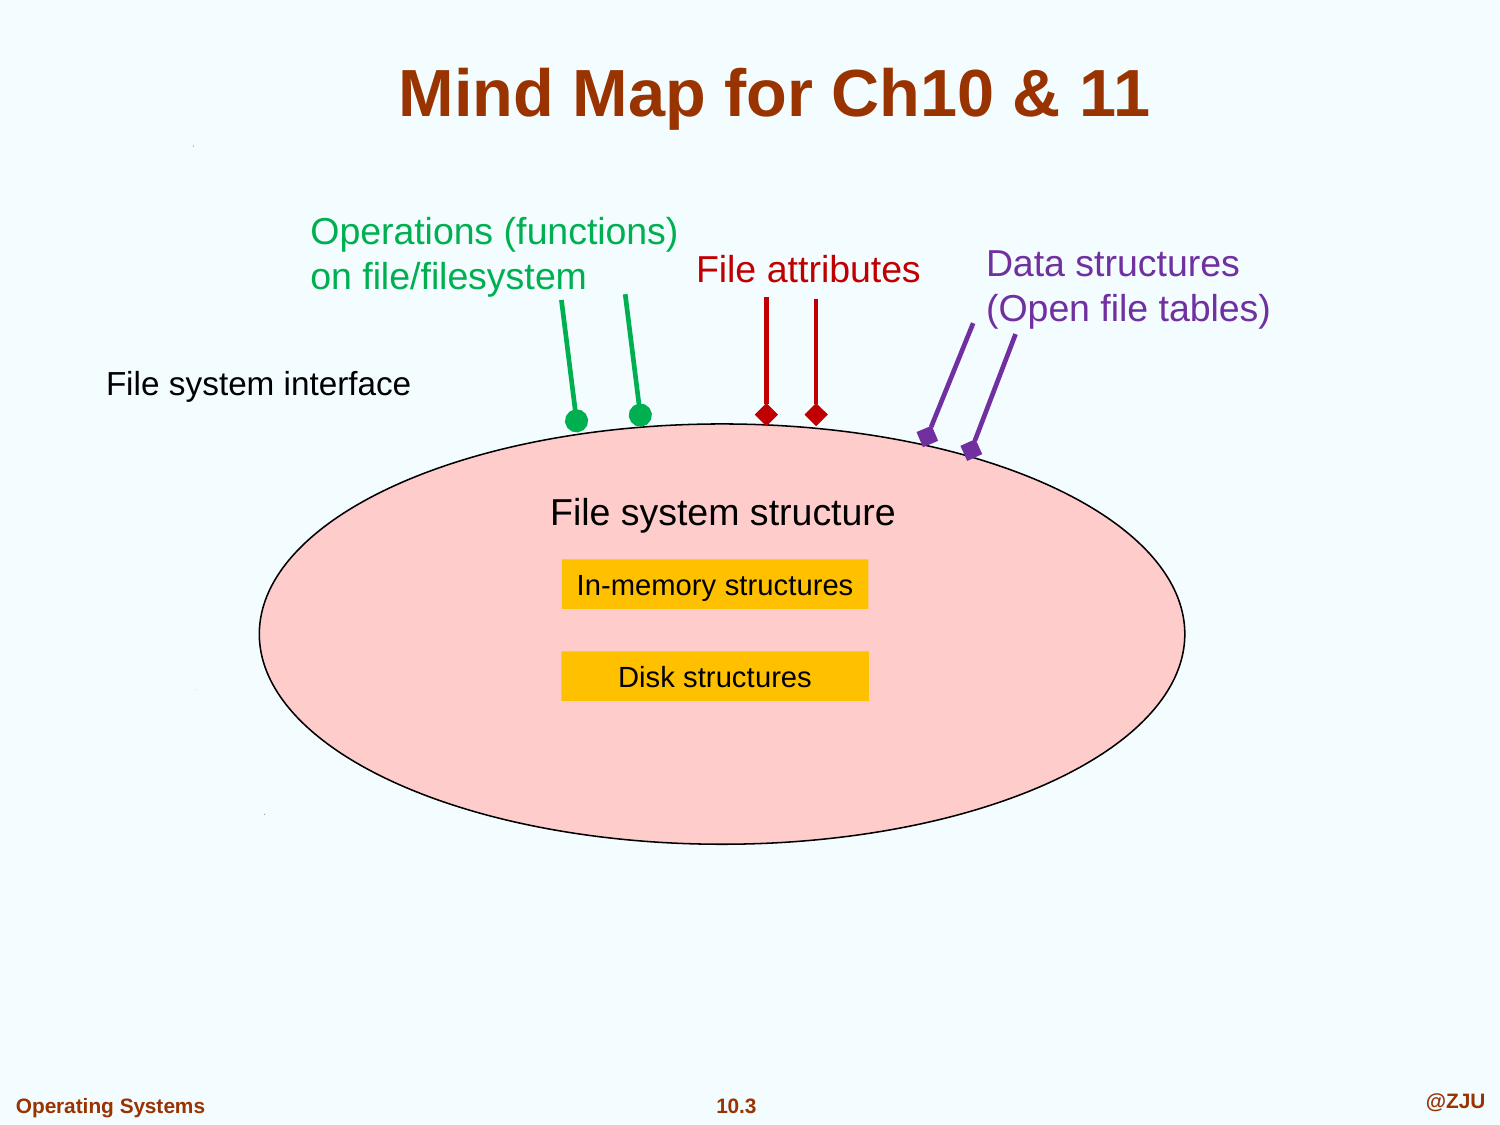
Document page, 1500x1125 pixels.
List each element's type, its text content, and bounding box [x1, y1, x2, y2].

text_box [561, 299, 577, 421]
text_box File system structure [535, 480, 911, 541]
text_box [259, 423, 1185, 845]
title Mind Map for Ch10 & 11 [112, 37, 1438, 138]
text_box Operations (functions) on file/filesystem [295, 199, 709, 305]
text_box Disk structures [561, 651, 869, 701]
text_box Data structures (Open file tables) [971, 231, 1286, 337]
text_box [624, 293, 641, 416]
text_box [927, 322, 974, 437]
text_box In-memory structures [561, 559, 869, 609]
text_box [971, 333, 1016, 451]
text_box File attributes [681, 237, 936, 298]
text_box File system interface [91, 354, 427, 410]
